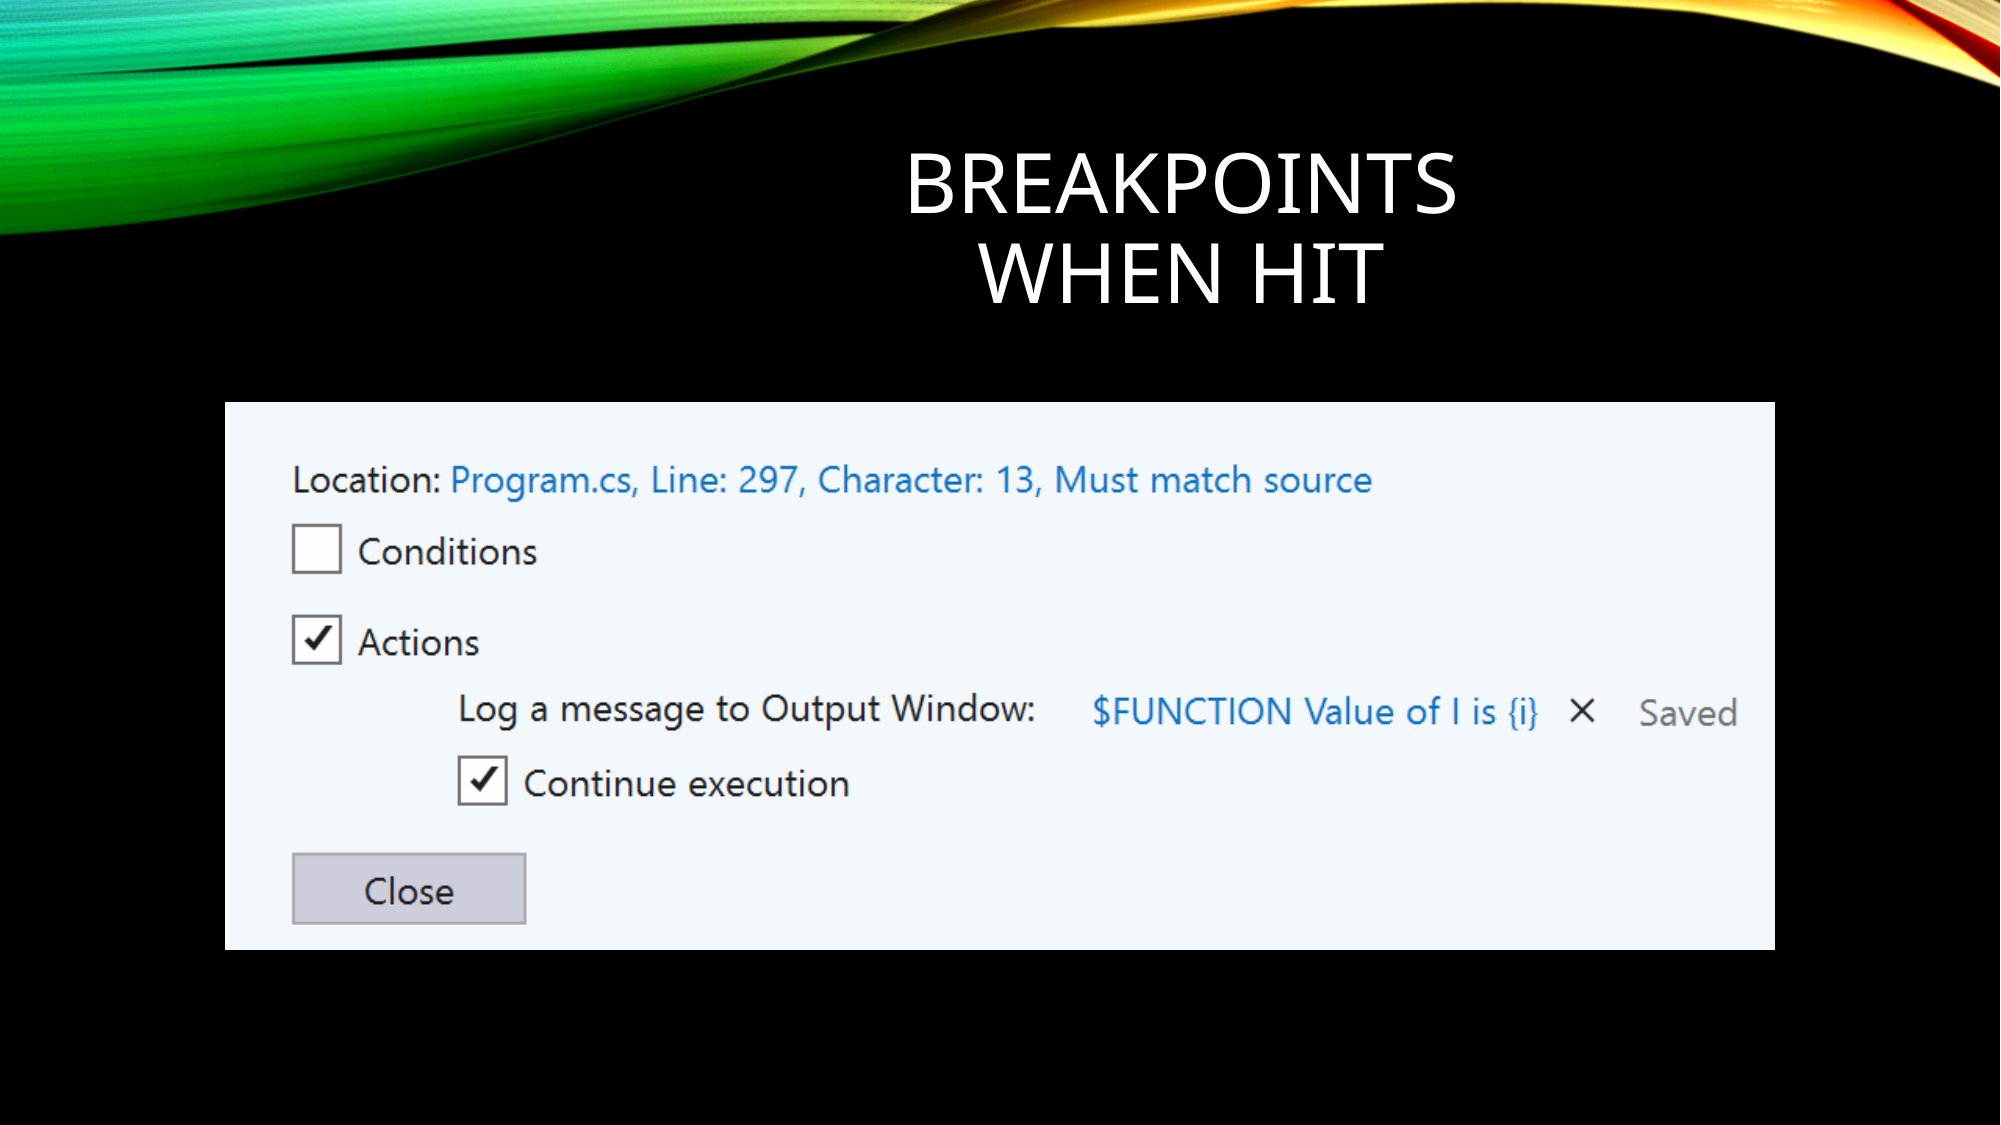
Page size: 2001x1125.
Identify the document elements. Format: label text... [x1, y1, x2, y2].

picture [225, 401, 1775, 950]
title Breakpoints when hit [474, 125, 1888, 338]
picture [0, 0, 2000, 237]
